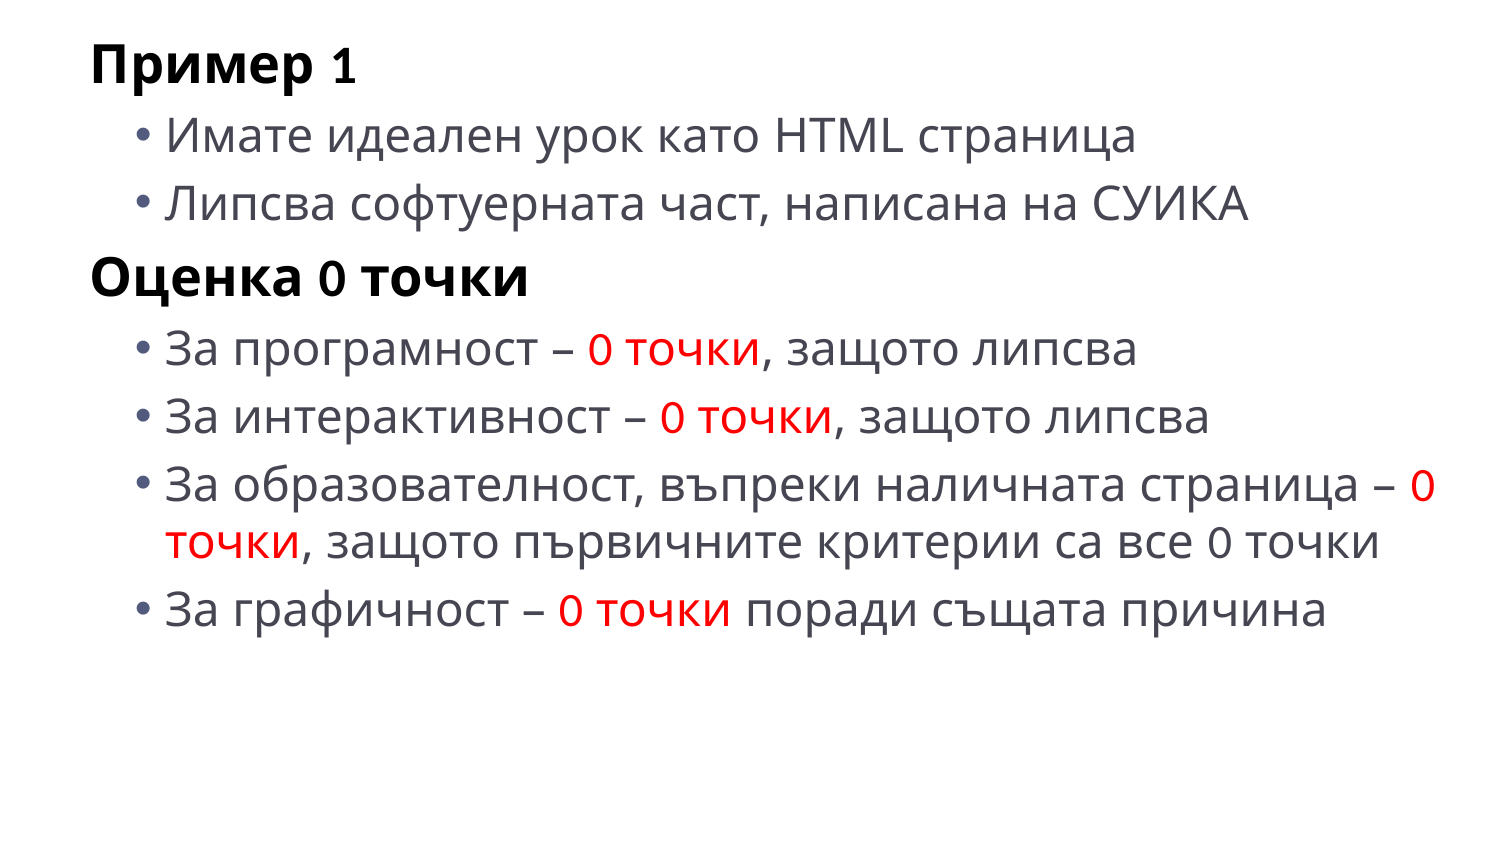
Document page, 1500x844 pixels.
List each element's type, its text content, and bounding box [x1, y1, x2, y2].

list Пример 1 Имате идеален урок като HTML страница Липсва софтуерната част, написана на СУИКА Оценка 0 точки За програмност – 0 точки, защото липсва За интерактивност – 0 точки, защото липсва За образователност, въпреки наличната страница – 0 точки, защото първичните критерии са все 0 точки За графичност – 0 точки поради същата причина [75, 21, 1475, 835]
